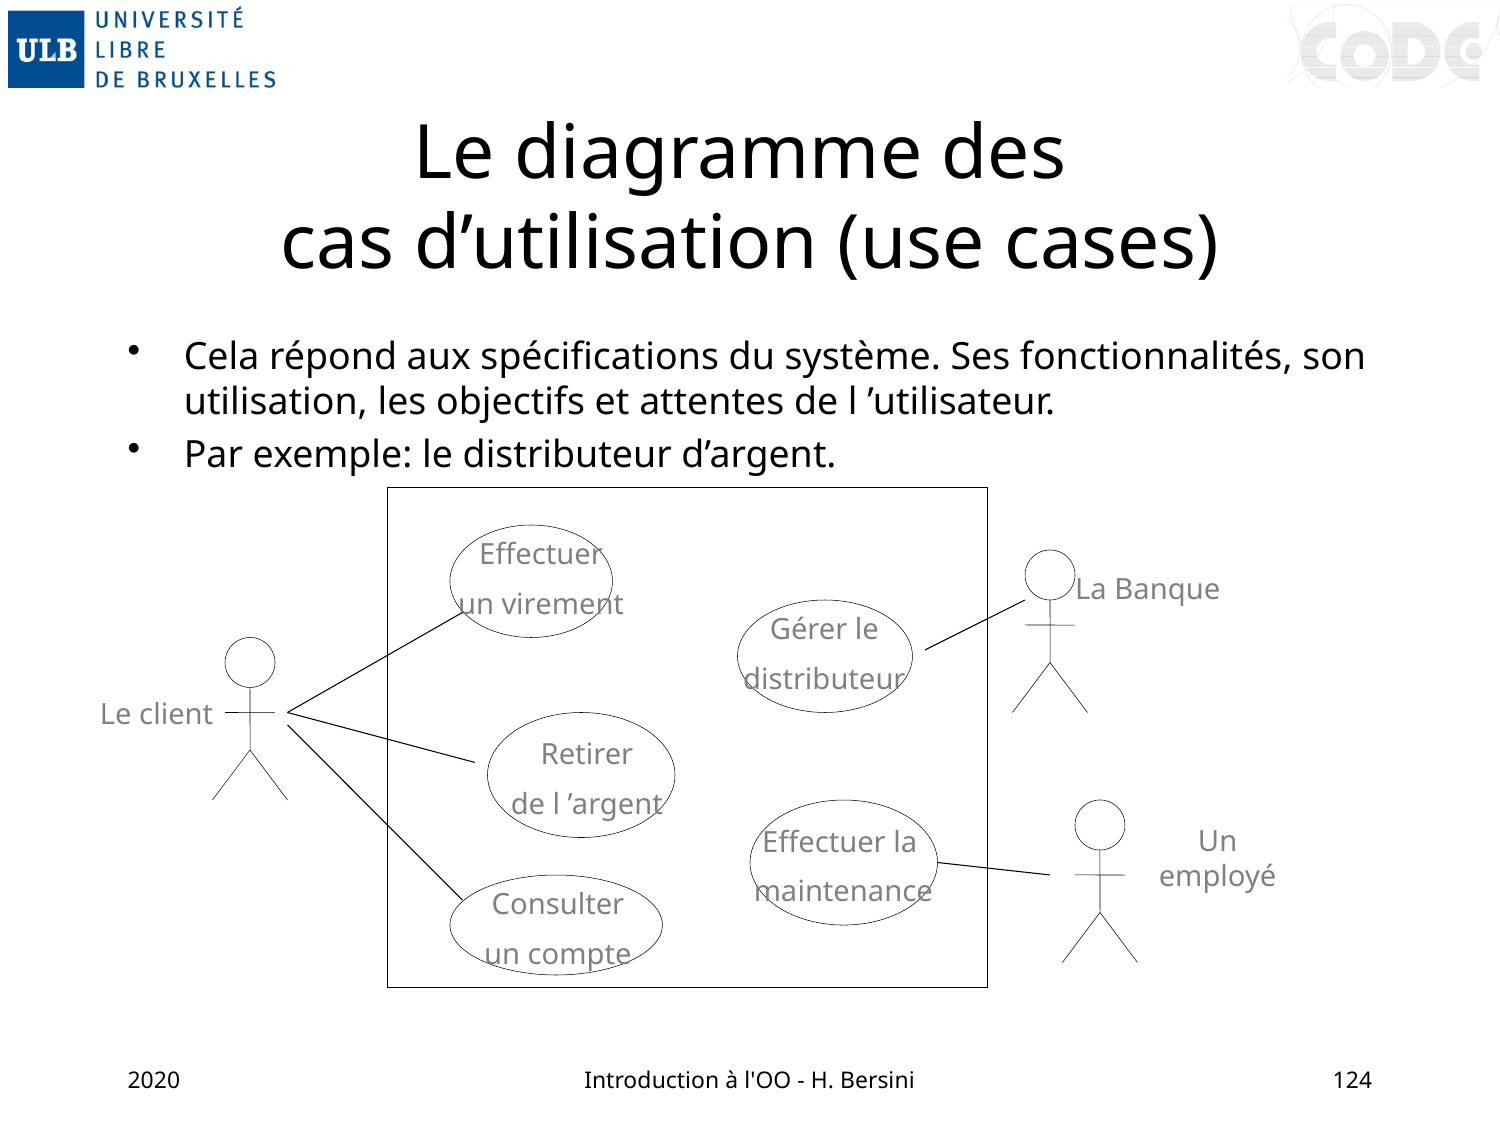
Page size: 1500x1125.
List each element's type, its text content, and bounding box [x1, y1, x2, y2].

text_box [486, 628, 577, 638]
footer Introduction à l'OO - H. Bersini [512, 1058, 988, 1101]
text_box La Banque [1091, 562, 1236, 613]
picture [8, 6, 275, 88]
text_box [1062, 799, 1138, 963]
text_box [487, 749, 496, 801]
text_box Un employé [1141, 815, 1311, 900]
text_box Retirer de l ’argent [496, 728, 678, 828]
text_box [212, 637, 288, 801]
text_box [387, 487, 988, 988]
picture [1287, 4, 1500, 88]
text_box Gérer le distributeur [728, 603, 921, 703]
text_box [519, 712, 644, 728]
text_box [449, 896, 469, 954]
text_box [782, 800, 905, 815]
list Cela répond aux spécifications du système. Ses fonctionnalités, son utilisation, les objectifs et attentes de l ’utilisateur. Par exemple: le distributeur d’argent. [112, 324, 1388, 1000]
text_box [1012, 549, 1088, 713]
slide_number 124 [1074, 1058, 1388, 1101]
text_box Le client [85, 687, 207, 738]
text_box Consulter un compte [469, 878, 647, 978]
slide_number 2020 [112, 1058, 426, 1101]
text_box [776, 703, 874, 713]
title Le diagramme des cas d’utilisation (use cases) [112, 99, 1388, 288]
text_box [792, 915, 895, 926]
text_box [647, 899, 663, 951]
text_box [531, 828, 631, 838]
text_box Effectuer la maintenance [738, 815, 948, 915]
text_box Effectuer un virement [443, 528, 639, 628]
